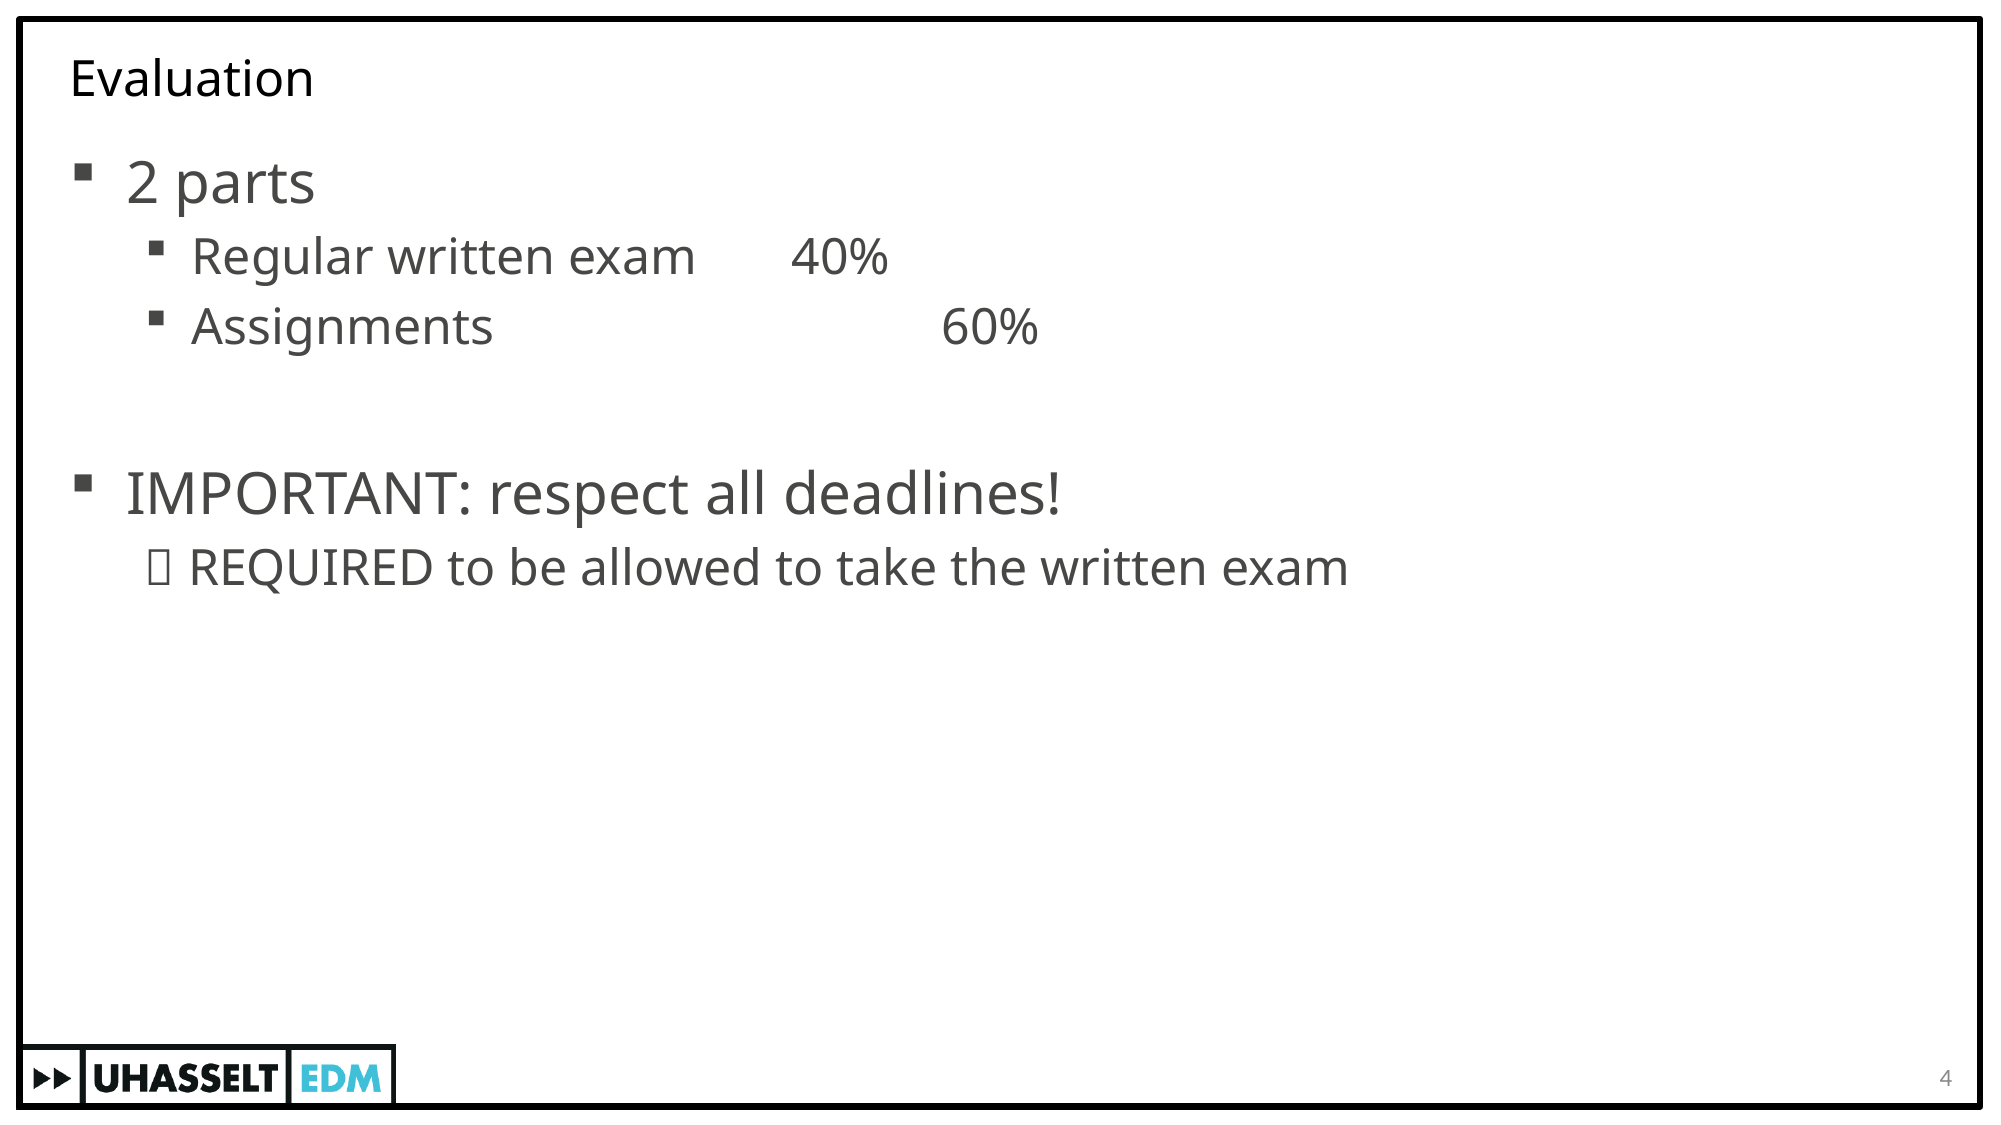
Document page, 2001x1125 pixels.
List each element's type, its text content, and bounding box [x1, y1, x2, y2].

slide_number 4 [1802, 1047, 1968, 1107]
title Evaluation [55, 30, 1945, 122]
list 2 parts Regular written exam 40% Assignments 60% IMPORTANT: respect all deadlines!  REQUIRED to be allowed to take the written exam [55, 137, 1945, 965]
picture [23, 1044, 396, 1103]
